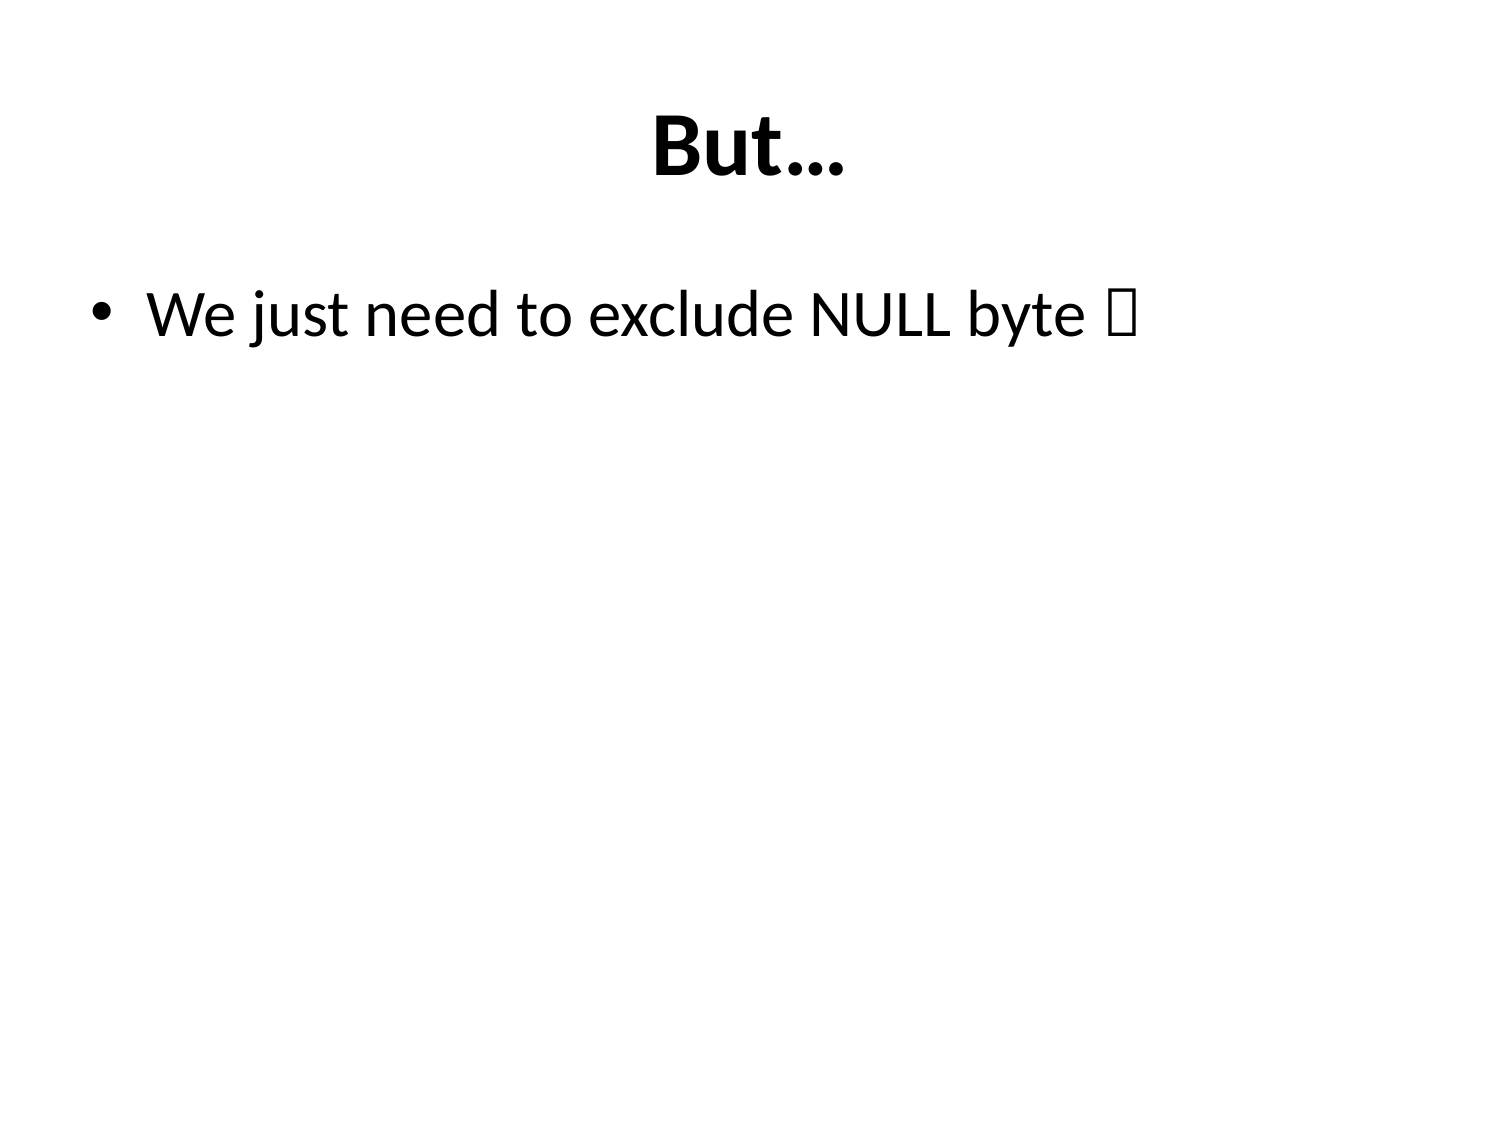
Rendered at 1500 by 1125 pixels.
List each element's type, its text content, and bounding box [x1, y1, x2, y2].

title But… [75, 45, 1425, 233]
list We just need to exclude NULL byte  [75, 262, 1425, 1005]
